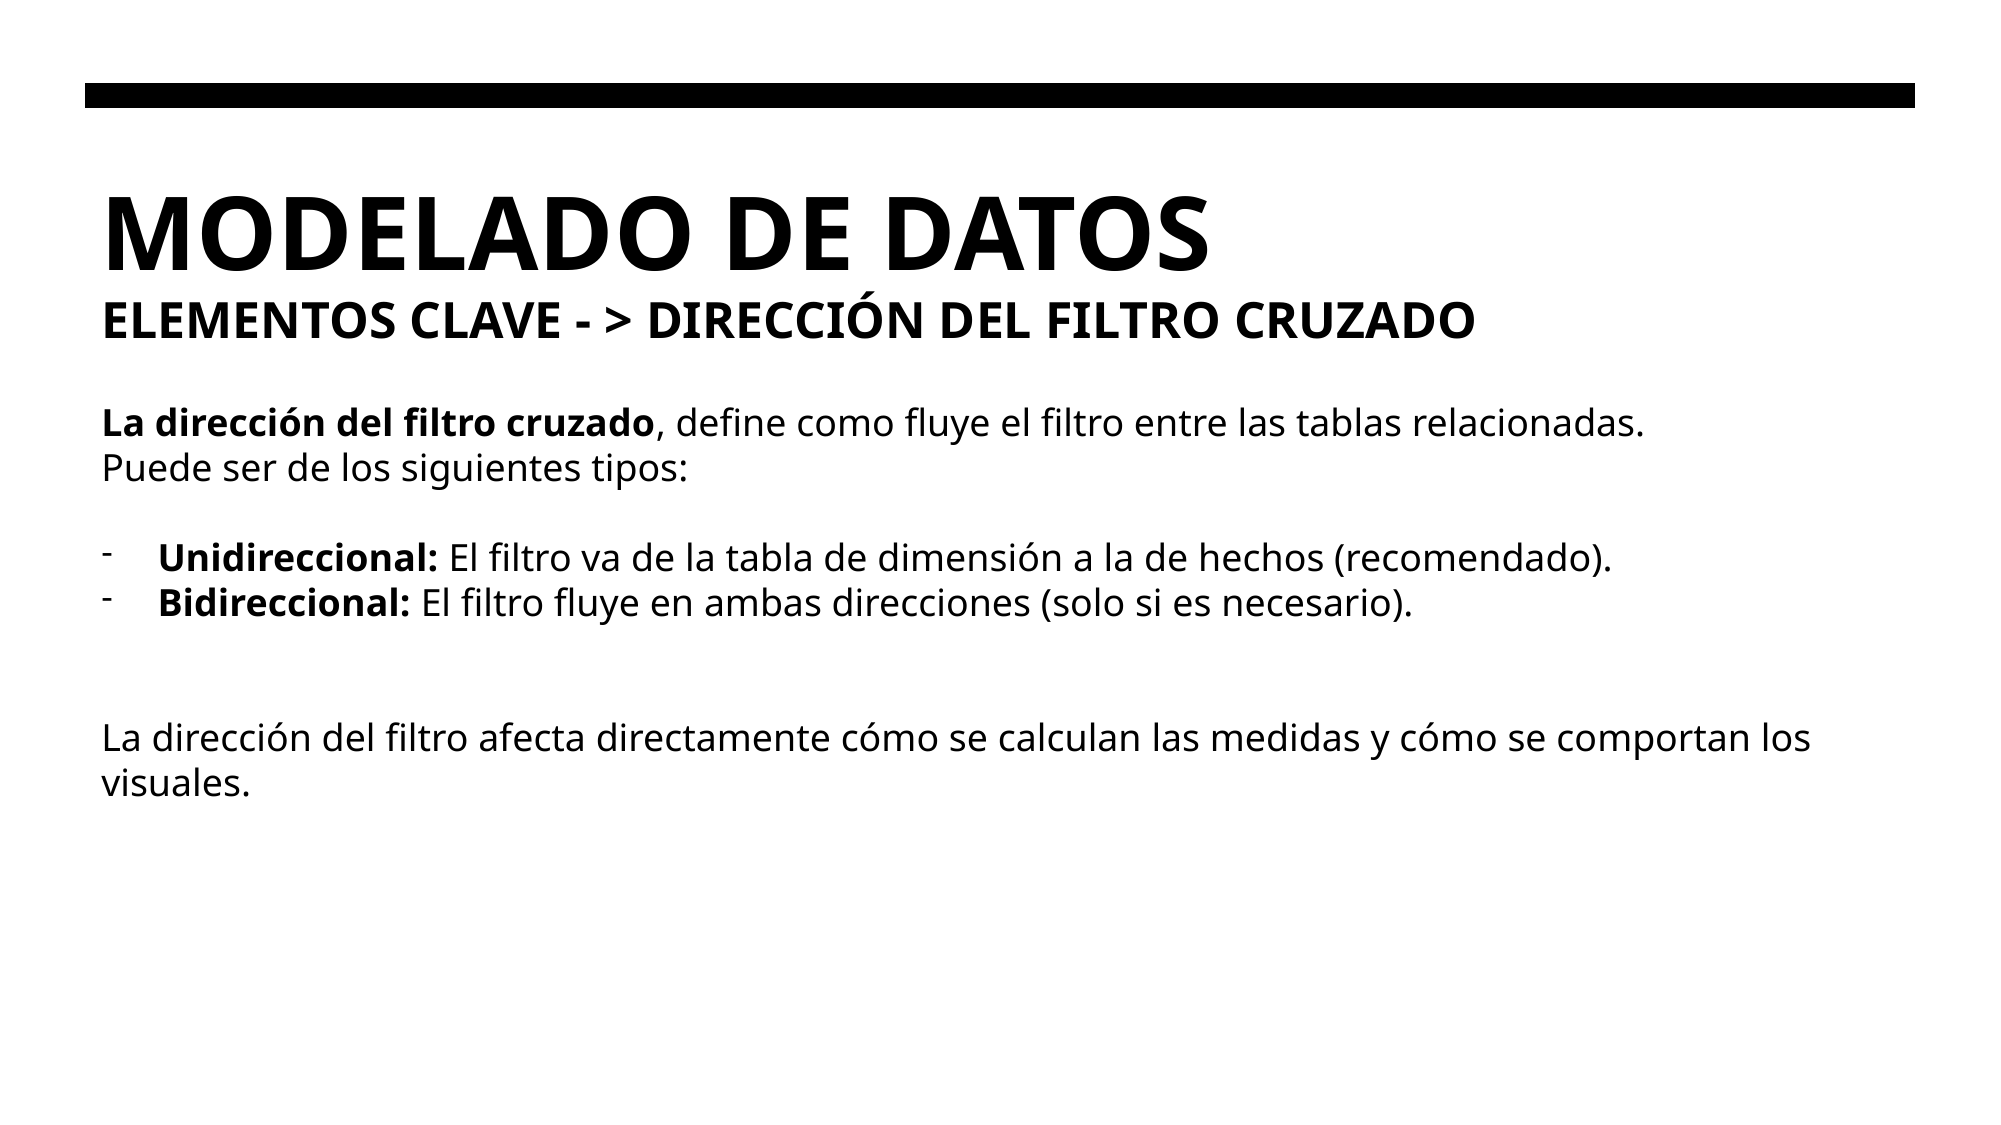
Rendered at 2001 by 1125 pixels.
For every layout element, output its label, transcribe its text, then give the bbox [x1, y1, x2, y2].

title MODELADO DE DATOS [85, 160, 1916, 282]
text_box ELEMENTOS CLAVE - > DIRECCIÓN DEL FILTRO CRUZADO La dirección del filtro cruzado, define como fluye el filtro entre las tablas relacionadas. Puede ser de los siguientes tipos: Unidireccional: El filtro va de la tabla de dimensión a la de hechos (recomendado). Bidireccional: El filtro fluye en ambas direcciones (solo si es necesario). La dirección del filtro afecta directamente cómo se calculan las medidas y cómo se comportan los visuales. [86, 280, 1914, 901]
text_box [84, 282, 1916, 982]
